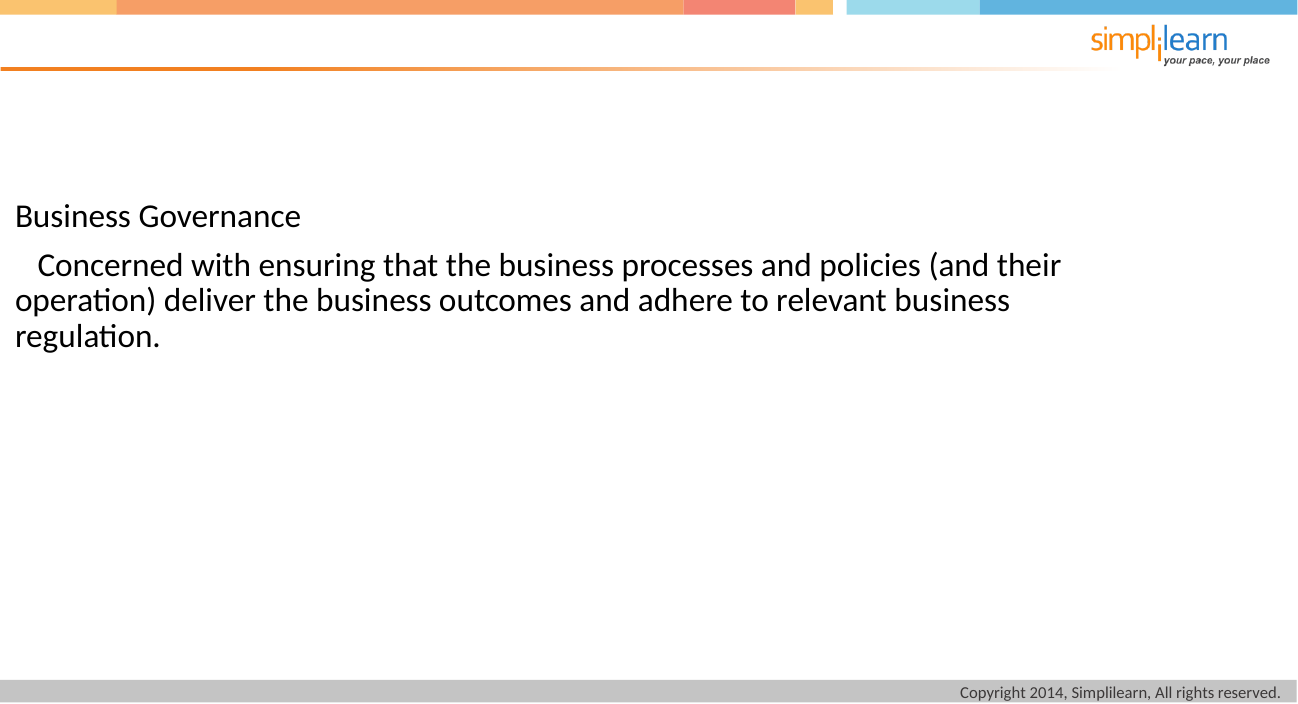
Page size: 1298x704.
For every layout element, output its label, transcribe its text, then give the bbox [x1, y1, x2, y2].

list Business Governance Concerned with ensuring that the business processes and policies (and their operation) deliver the business outcomes and adhere to relevant business regulation. [0, 69, 1168, 534]
picture [1089, 15, 1270, 71]
